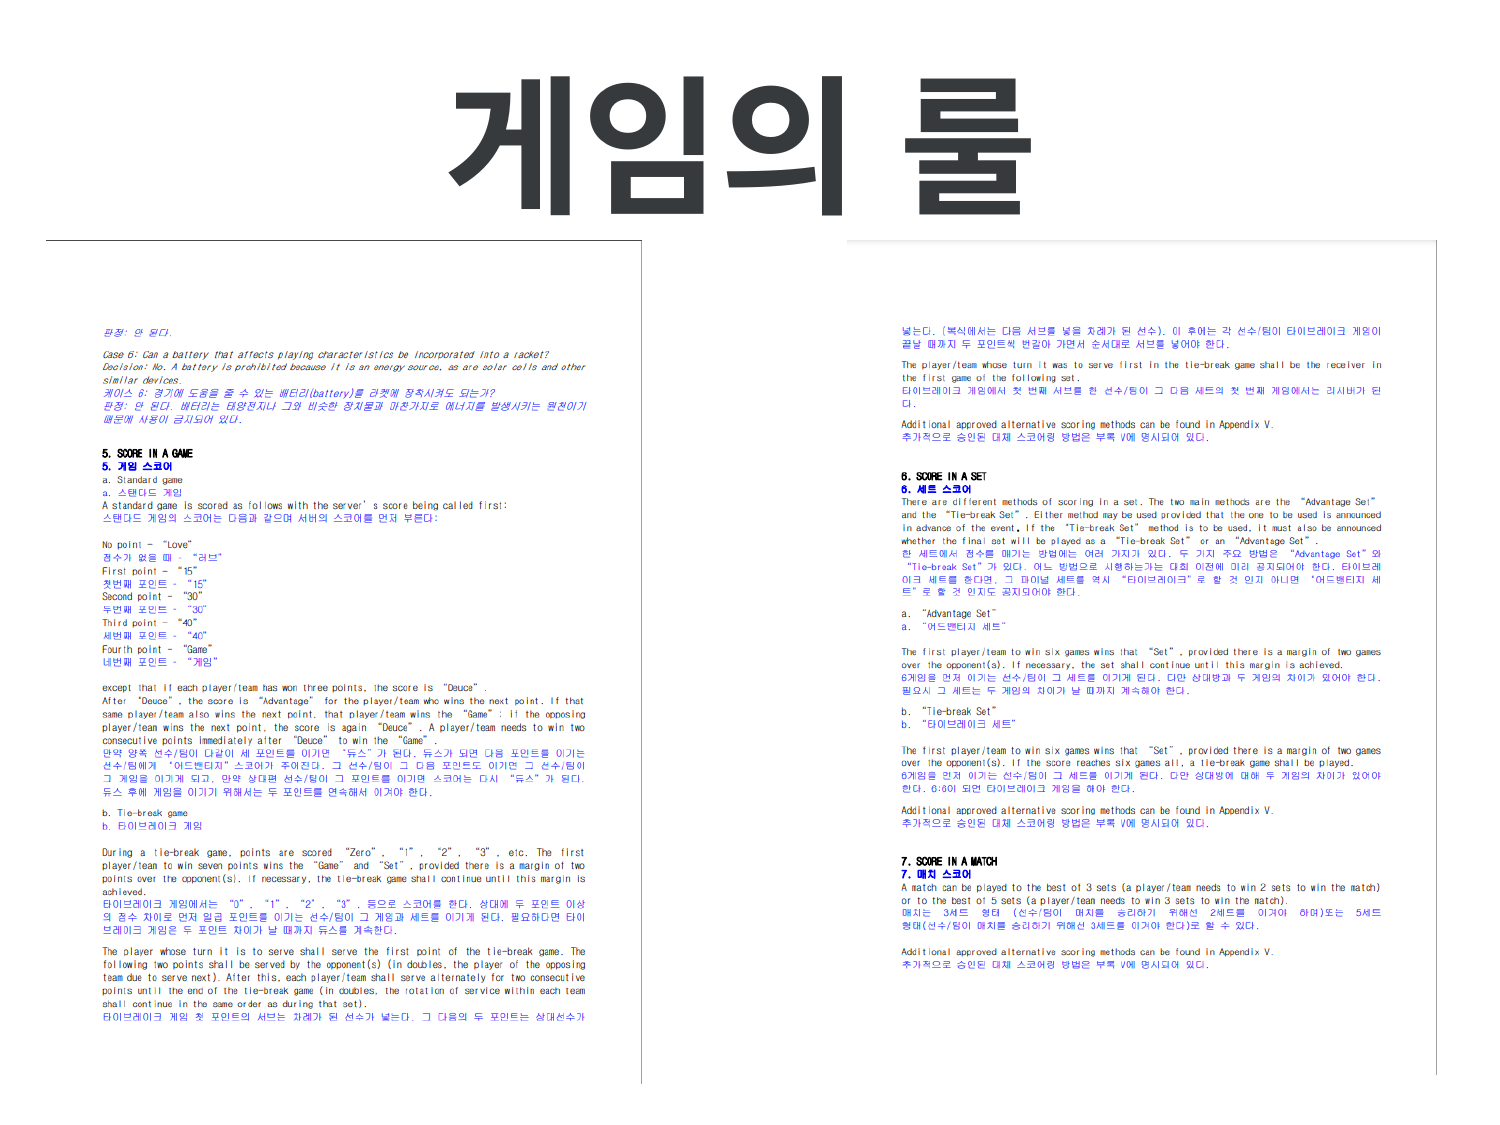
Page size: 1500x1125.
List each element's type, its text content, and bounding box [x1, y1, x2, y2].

picture [45, 240, 642, 1084]
picture [847, 240, 1437, 1075]
text_box 게임의 룰 [46, 45, 1437, 241]
